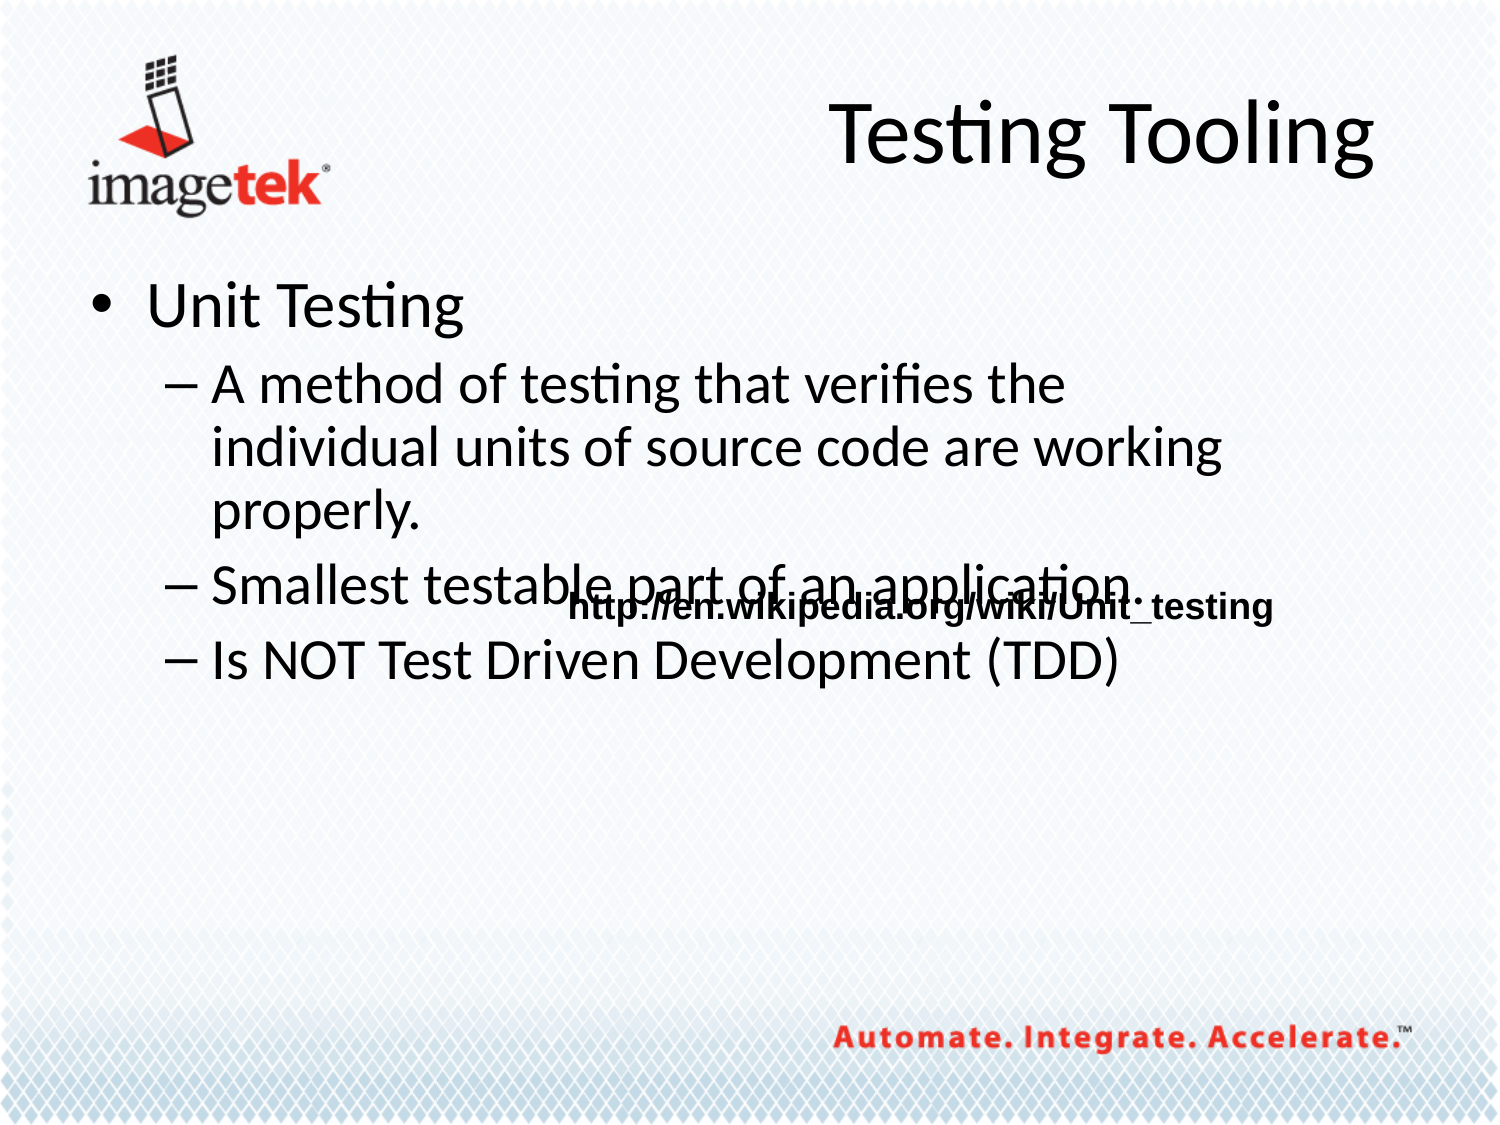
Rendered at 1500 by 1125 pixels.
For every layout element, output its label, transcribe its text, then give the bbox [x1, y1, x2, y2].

text_box http://en.wikipedia.org/wiki/Unit_testing [552, 574, 1291, 635]
picture [0, 0, 1500, 1125]
title Testing Tooling [108, 64, 1392, 166]
list Unit Testing A method of testing that verifies the individual units of source code are working properly. Smallest testable part of an application. Is NOT Test Driven Development (TDD) [74, 262, 1293, 576]
